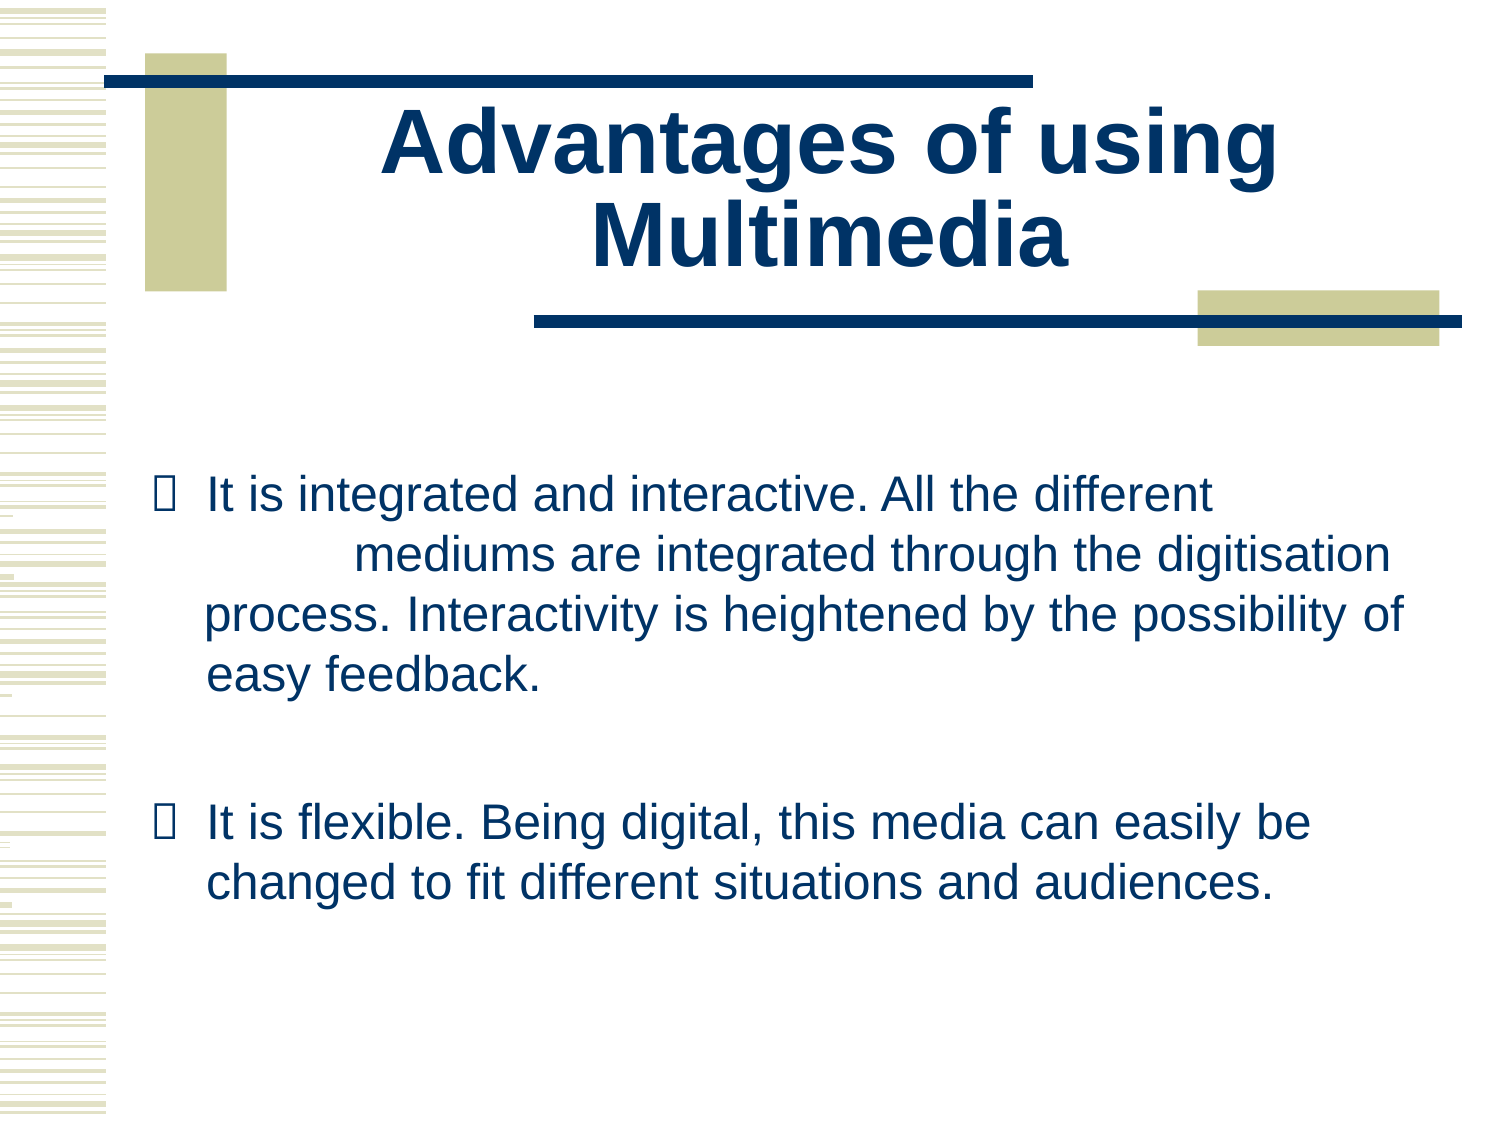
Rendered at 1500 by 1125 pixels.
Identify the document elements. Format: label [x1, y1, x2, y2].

text_box [1197, 328, 1440, 346]
title [153, 79, 1347, 287]
text_box [0, 459, 1410, 910]
text_box [145, 87, 227, 292]
text_box [1197, 290, 1440, 316]
text_box [145, 53, 227, 75]
